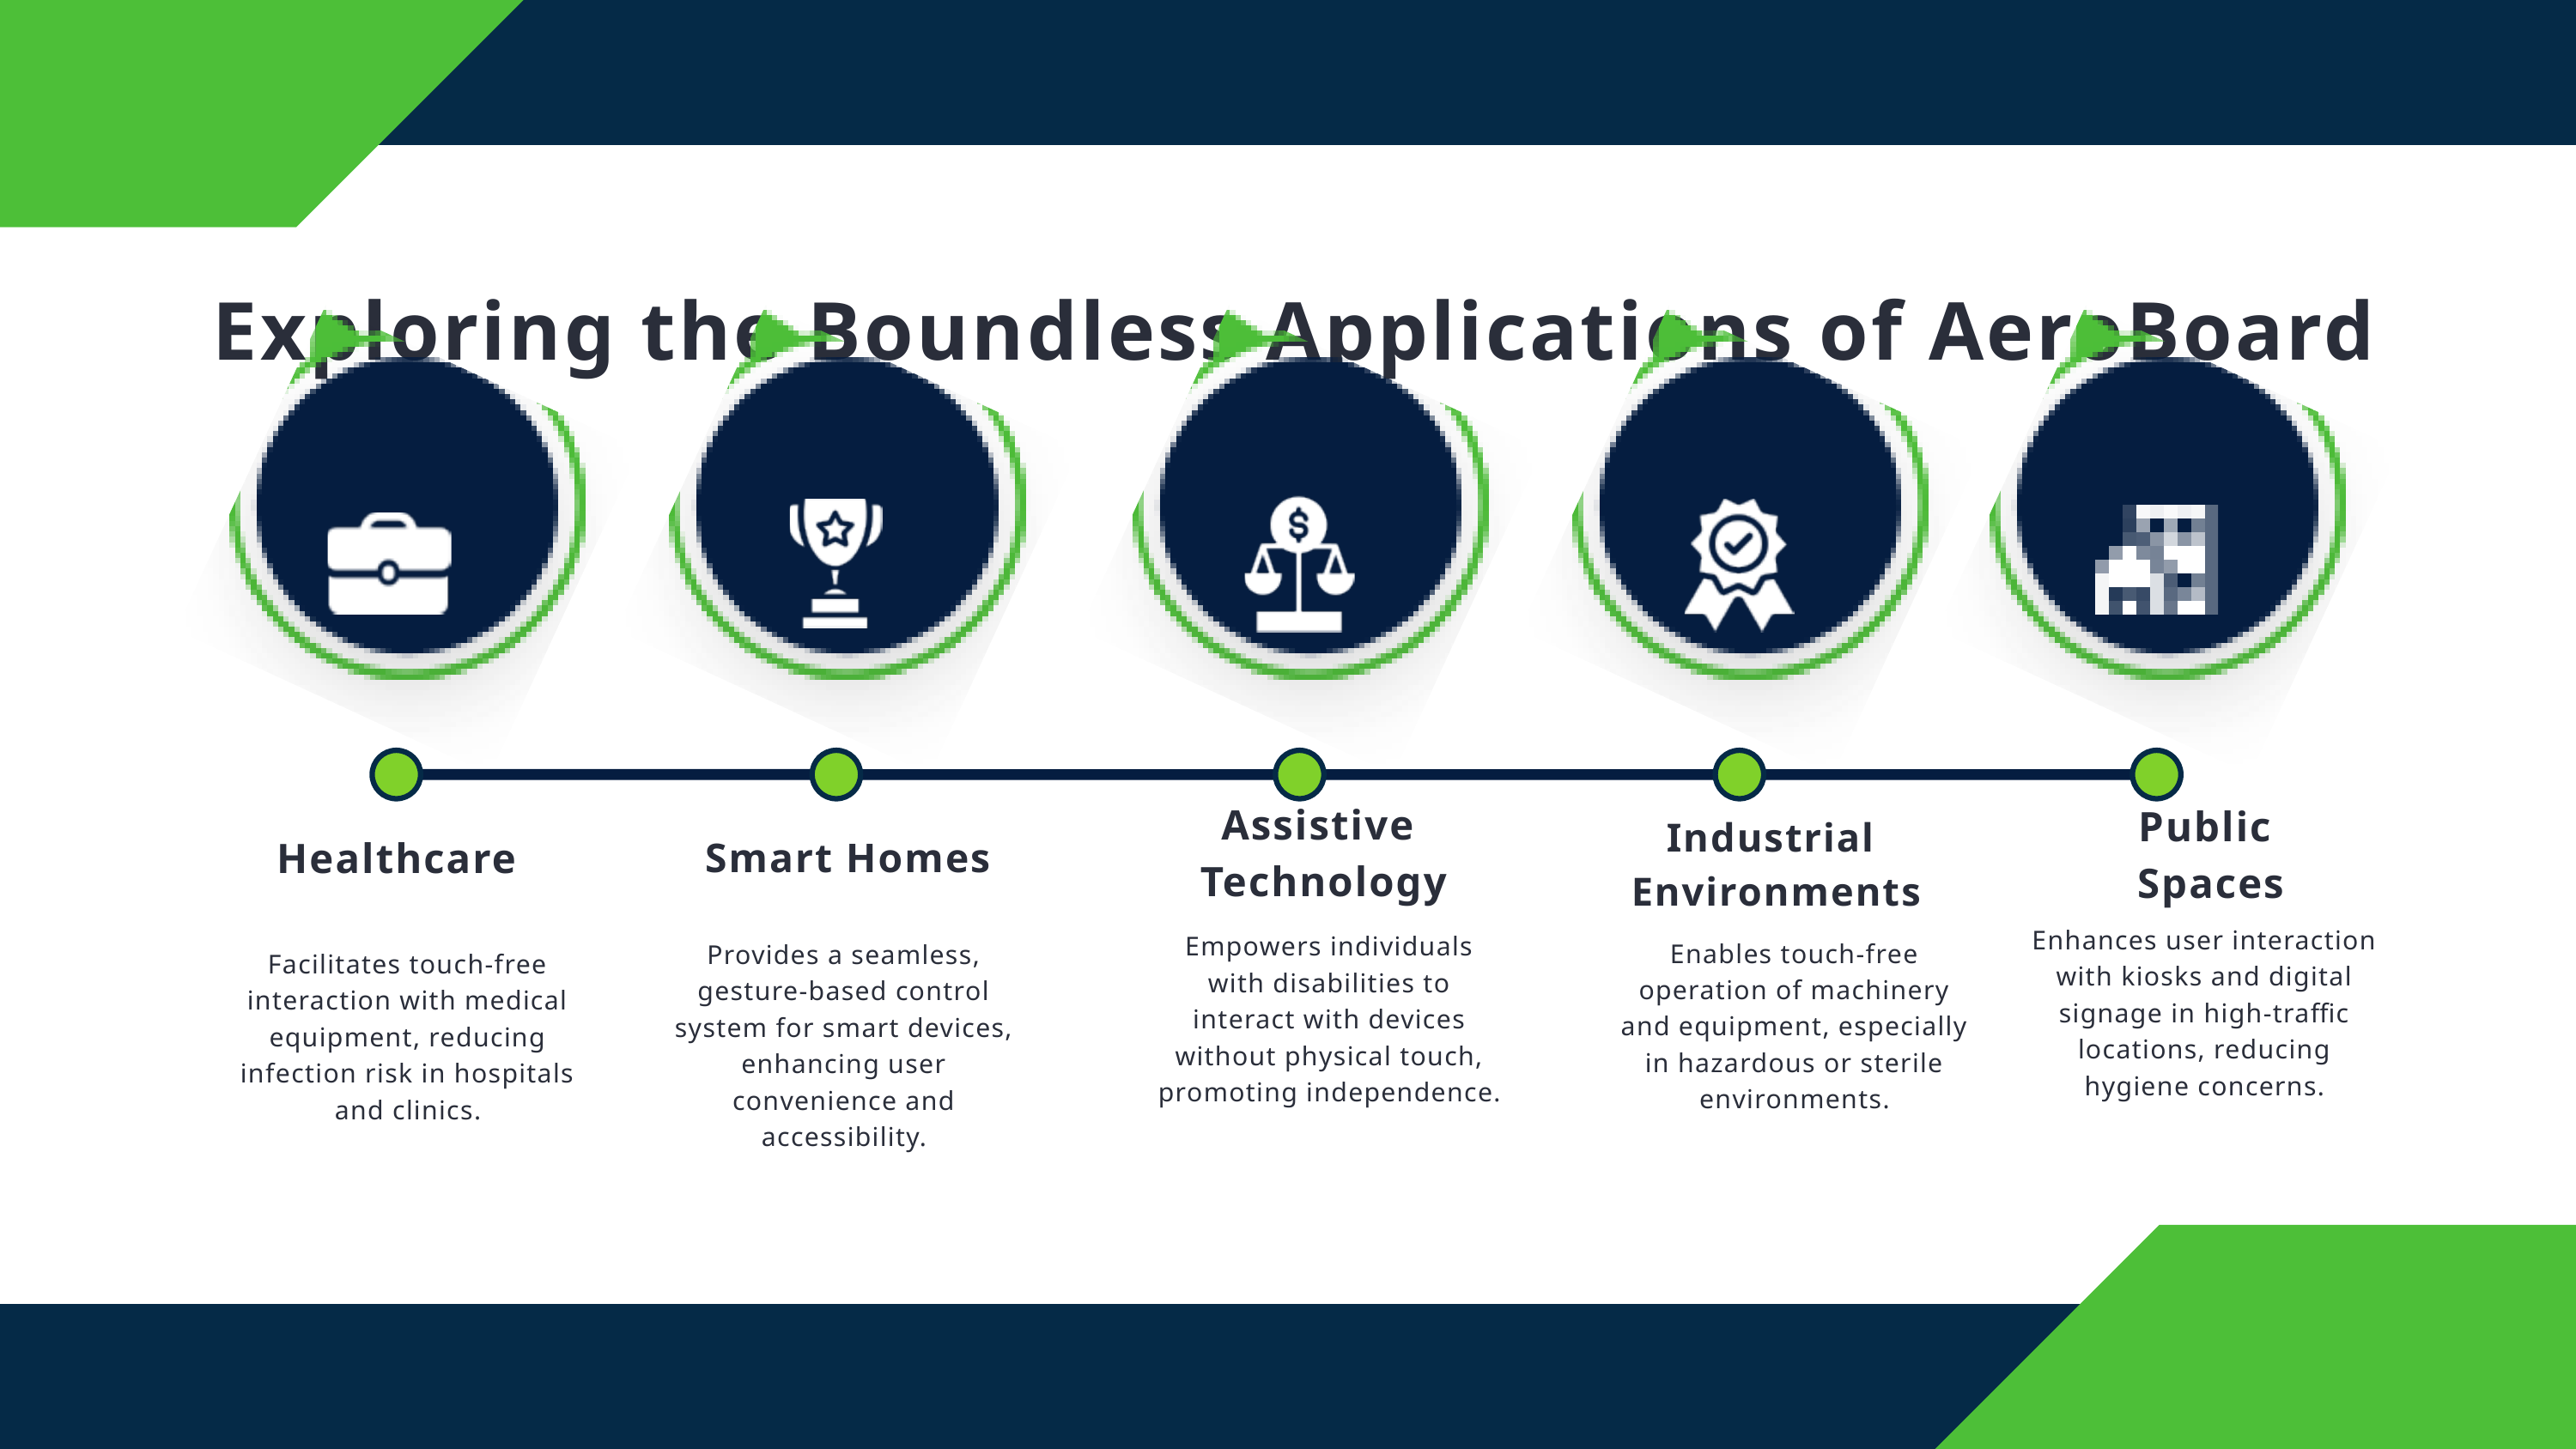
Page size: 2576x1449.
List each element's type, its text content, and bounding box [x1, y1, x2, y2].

text_box Assistive Technology [1052, 791, 1595, 906]
text_box [1244, 494, 1355, 634]
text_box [1715, 749, 1765, 799]
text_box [1931, 1224, 2576, 1449]
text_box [526, 0, 2576, 145]
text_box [0, 1303, 1927, 1449]
text_box [176, 305, 640, 775]
text_box Facilitates touch-free interaction with medical equipment, reducing infection risk in hospitals and clinics. [232, 906, 584, 1125]
text_box Public Spaces [1981, 792, 2428, 906]
text_box [616, 305, 1080, 775]
text_box [2095, 505, 2219, 615]
text_box Empowers individuals with disabilities to interact with devices without physical touch, promoting independence. [1153, 925, 1505, 1107]
text_box [1936, 305, 2400, 775]
text_box [1519, 305, 1983, 775]
text_box Exploring the Boundless Applications of AeroBoard [212, 280, 2576, 377]
text_box Industrial Environments [1467, 805, 2074, 914]
text_box [1684, 499, 1795, 634]
text_box [789, 499, 883, 628]
text_box Healthcare [269, 824, 524, 882]
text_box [2132, 749, 2182, 799]
text_box Enables touch-free operation of machinery and equipment, especially in hazardous or sterile environments. [1619, 931, 1971, 1114]
text_box Provides a seamless, gesture-based control system for smart devices, enhancing user convenience and accessibility. [668, 896, 1020, 1152]
text_box Smart Homes [681, 825, 1015, 881]
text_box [1275, 749, 1324, 799]
text_box [327, 512, 452, 615]
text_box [811, 749, 861, 799]
text_box Enhances user interaction with kiosks and digital signage in high-traffic locations, reducing hygiene concerns. [2028, 919, 2380, 1101]
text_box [372, 749, 422, 799]
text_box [0, 0, 524, 227]
text_box [1079, 305, 1543, 775]
